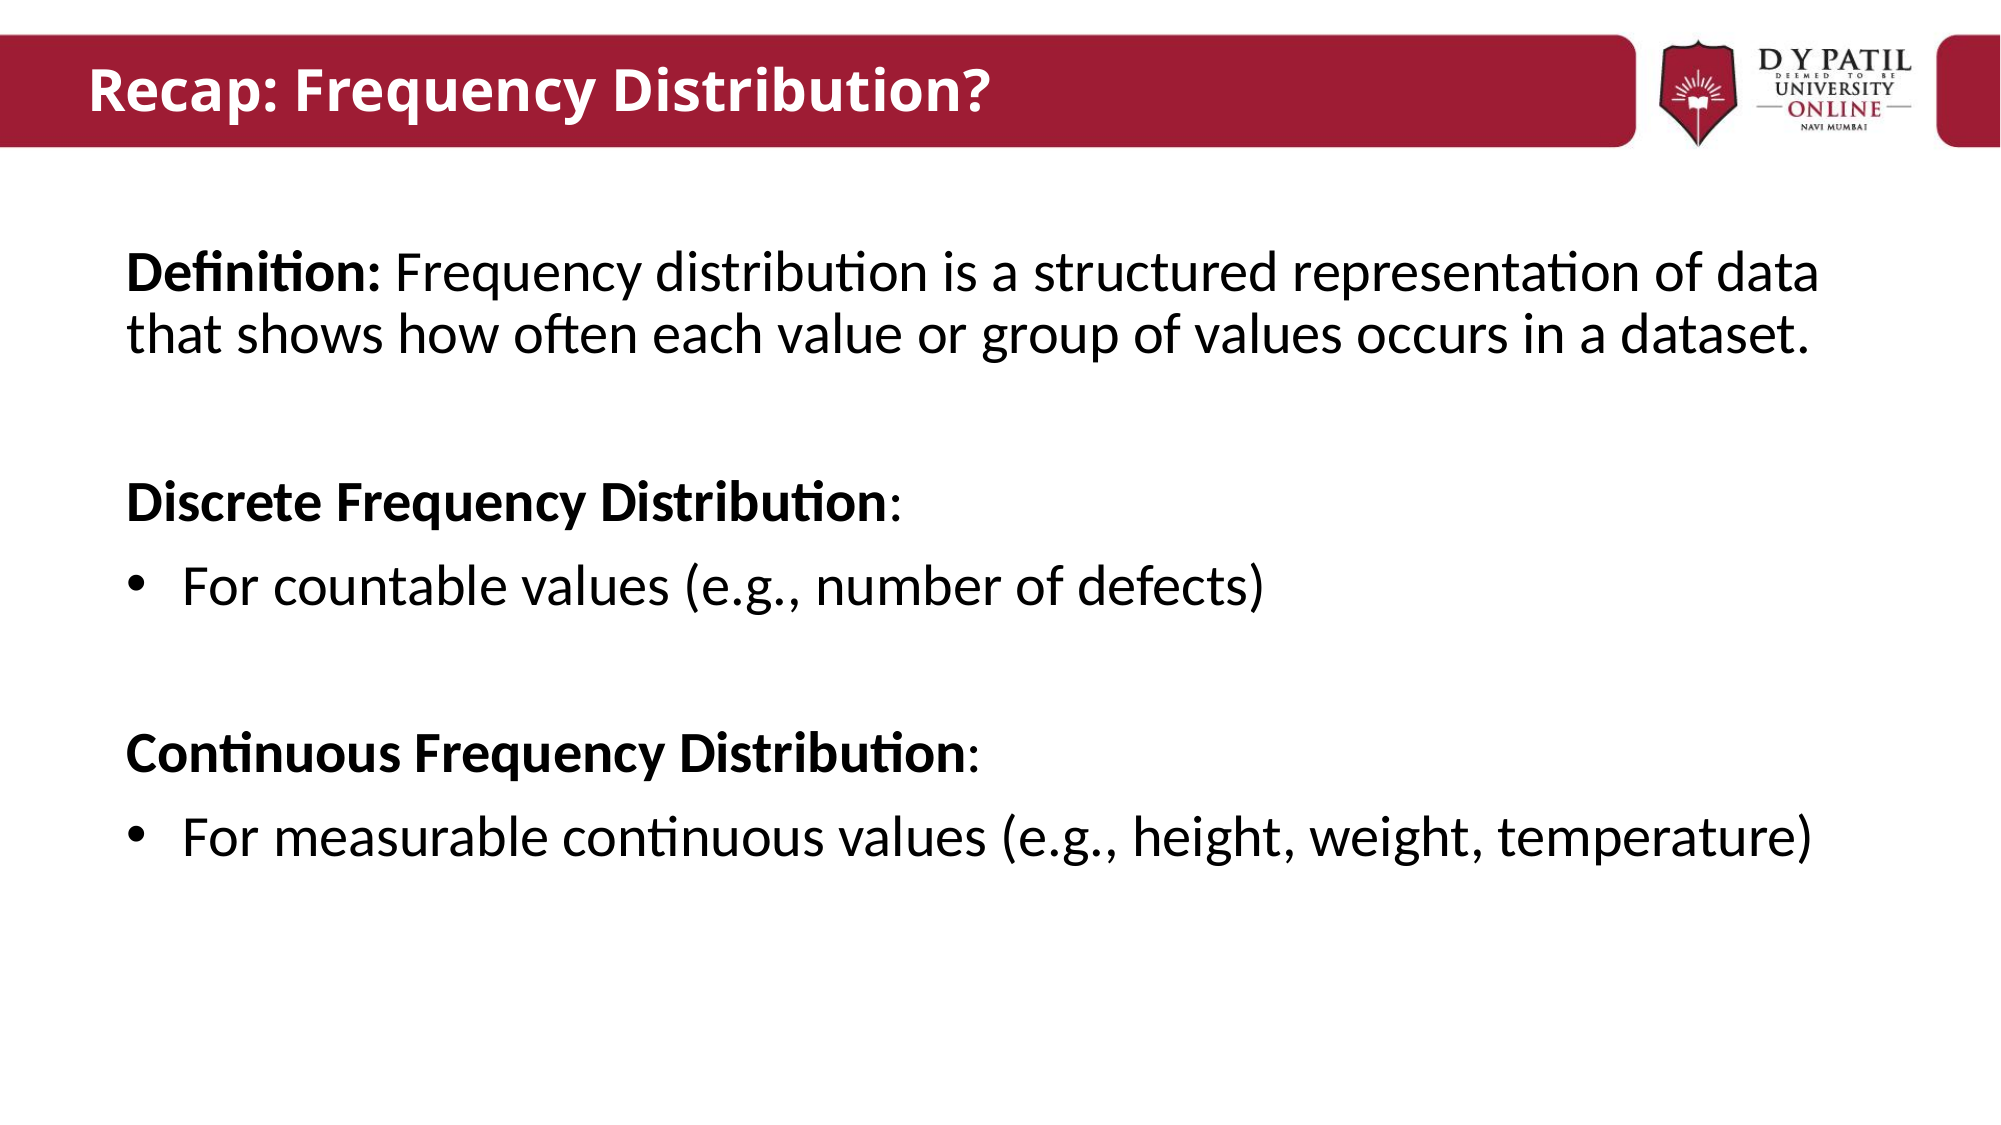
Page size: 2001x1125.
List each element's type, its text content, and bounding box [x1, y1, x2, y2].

picture [0, 0, 2001, 1125]
list Definition: Frequency distribution is a structured representation of data that shows how often each value or group of values occurs in a dataset. Discrete Frequency Distribution: For countable values (e.g., number of defects) Continuous Frequency Distribution: For measurable continuous values (e.g., height, weight, temperature) [92, 233, 1904, 975]
title Recap: Frequency Distribution? [71, 35, 1797, 149]
